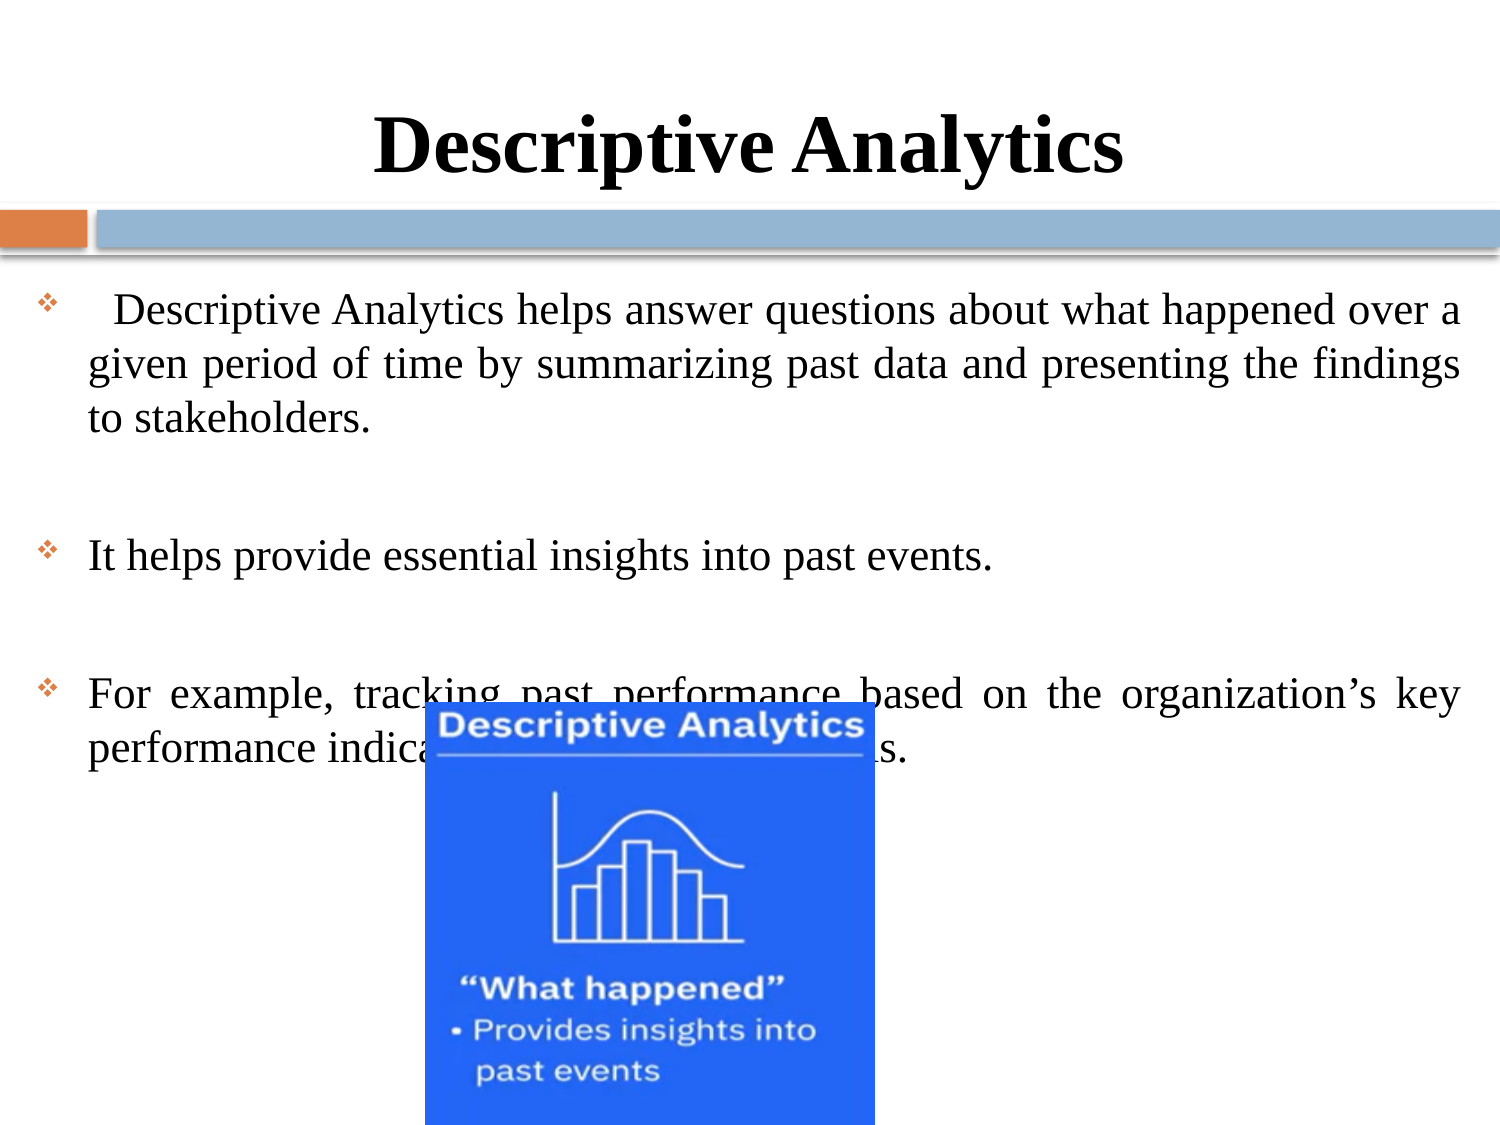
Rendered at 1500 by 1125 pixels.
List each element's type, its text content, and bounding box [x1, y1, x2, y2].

picture [424, 702, 876, 1125]
text_box Descriptive Analytics [74, 44, 1425, 233]
list Descriptive Analytics helps answer questions about what happened over a given period of time by summarizing past data and presenting the findings to stakeholders. It helps provide essential insights into past events. For example, tracking past performance based on the organization’s key performance indicators or cash flow analysis. [35, 279, 1463, 733]
